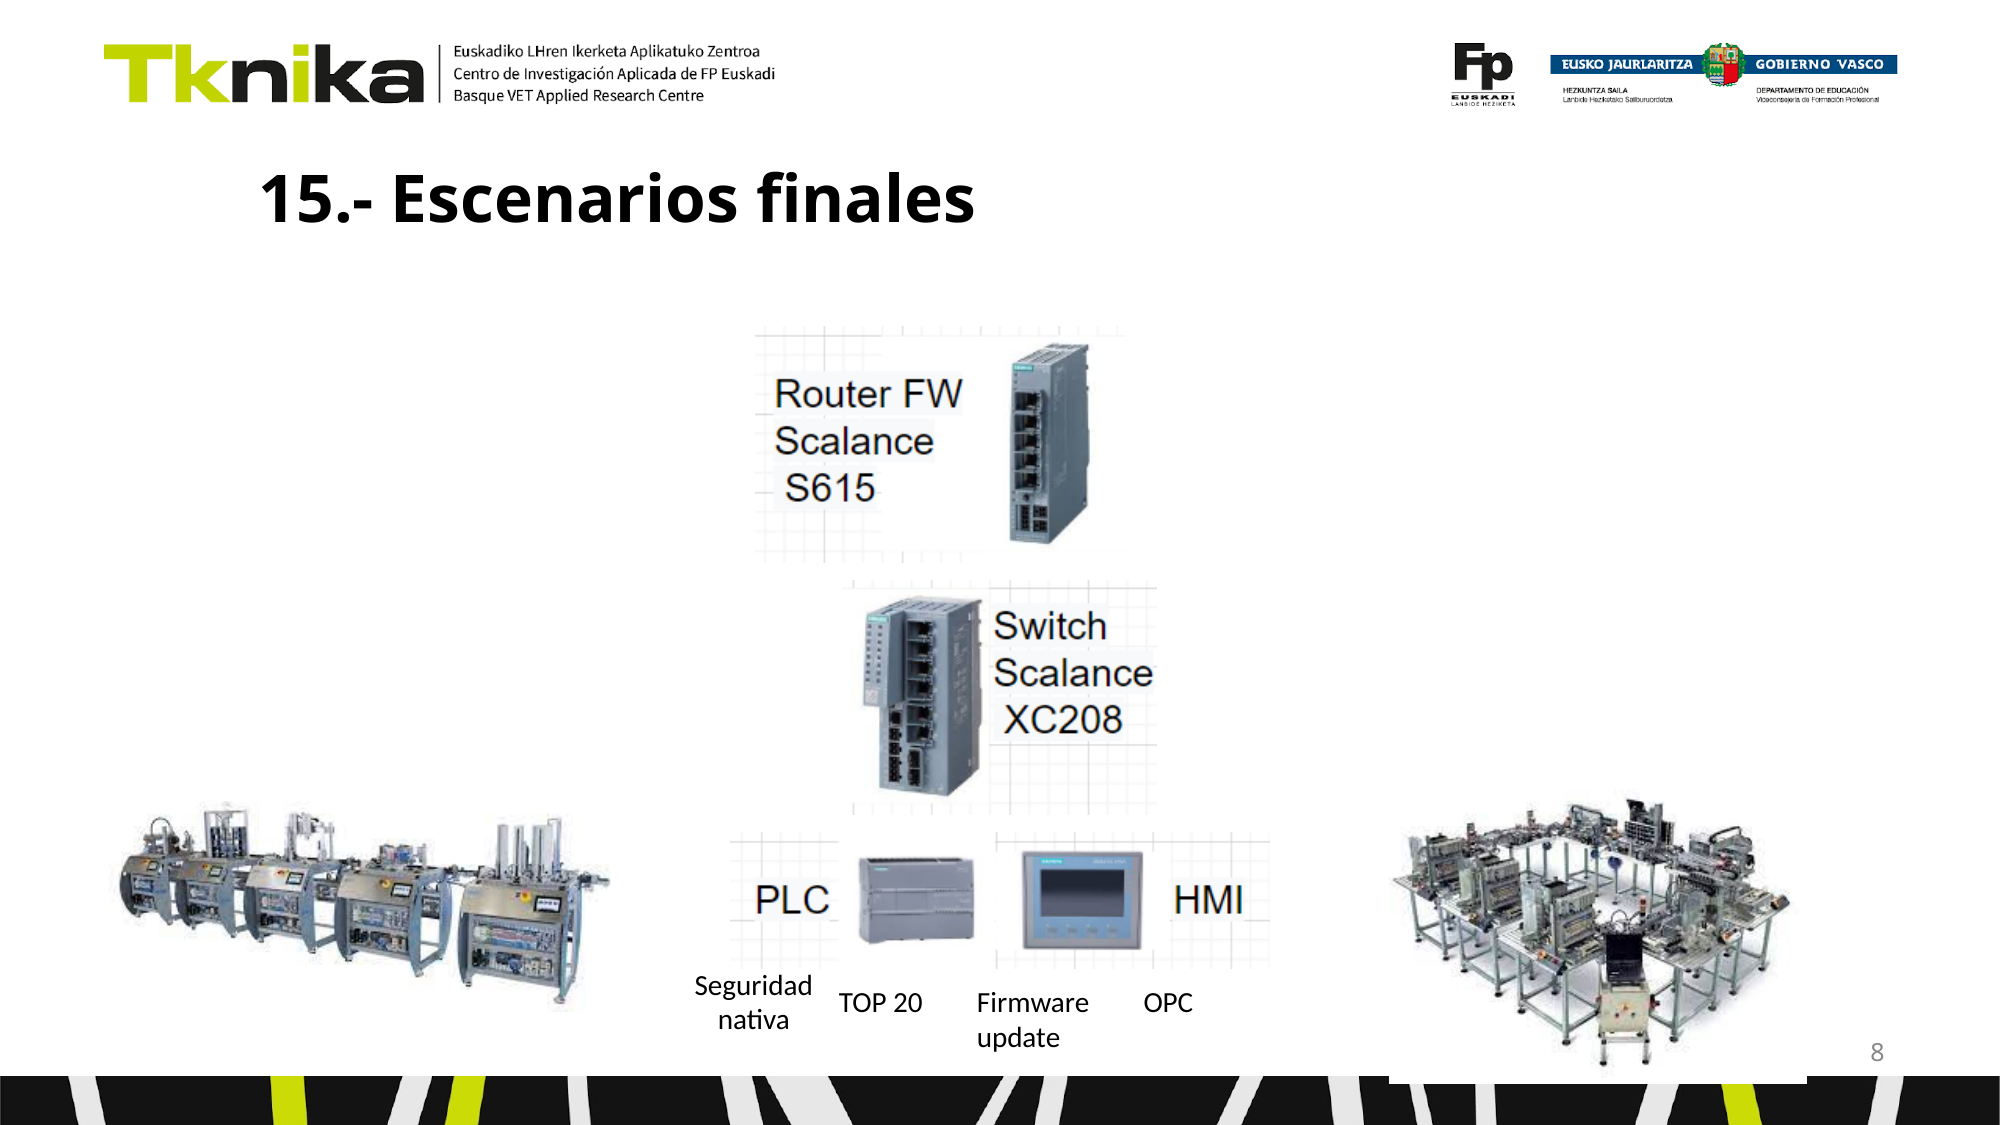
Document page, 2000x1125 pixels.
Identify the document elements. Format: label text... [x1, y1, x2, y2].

picture [755, 326, 1126, 563]
picture [102, 42, 1898, 106]
picture [730, 832, 1270, 969]
title 15.- Escenarios finales [138, 148, 1097, 244]
picture [842, 580, 1158, 815]
picture [0, 789, 2000, 1125]
text_box OPC [1129, 968, 1296, 1034]
text_box TOP 20 [838, 978, 961, 1034]
text_box Firmware update [961, 978, 1129, 1069]
picture [84, 789, 640, 1012]
text_box Seguridad nativa [670, 950, 838, 1051]
slide_number ‹#› [1810, 1023, 1900, 1084]
